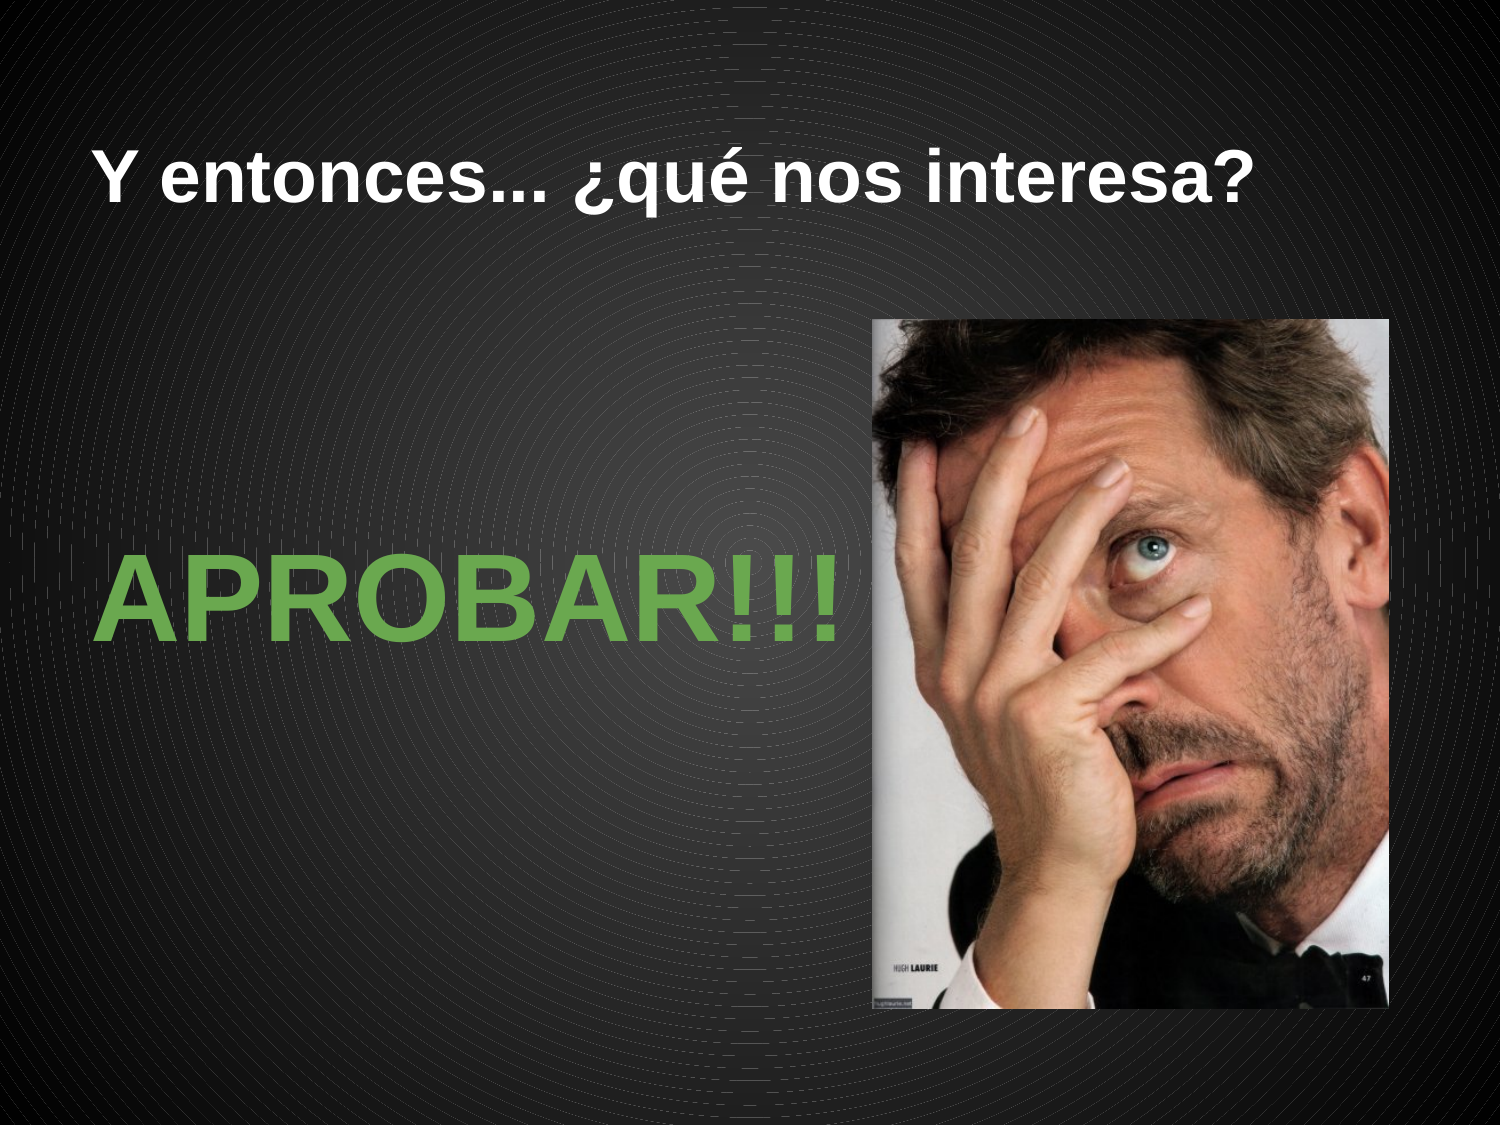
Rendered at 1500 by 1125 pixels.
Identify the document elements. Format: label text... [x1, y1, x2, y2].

text_box APROBAR!!! [74, 501, 866, 735]
title Y entonces... ¿qué nos interesa? [75, 45, 1425, 233]
picture [871, 319, 1389, 1010]
